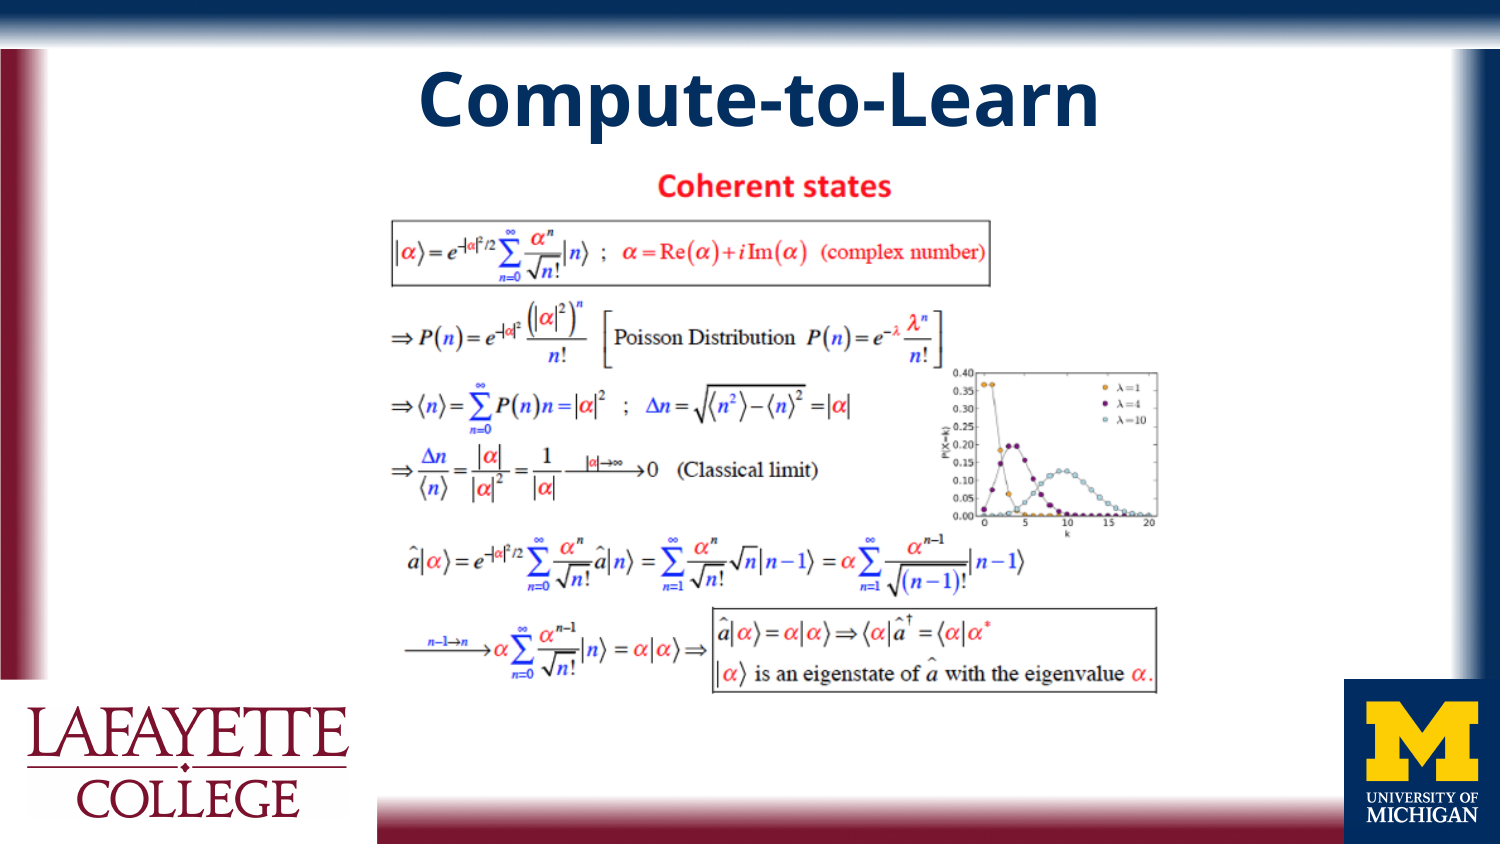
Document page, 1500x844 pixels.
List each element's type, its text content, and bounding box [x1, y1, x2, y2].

title Compute-to-Learn [61, 57, 1450, 133]
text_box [0, 679, 378, 844]
picture [0, 0, 1500, 844]
